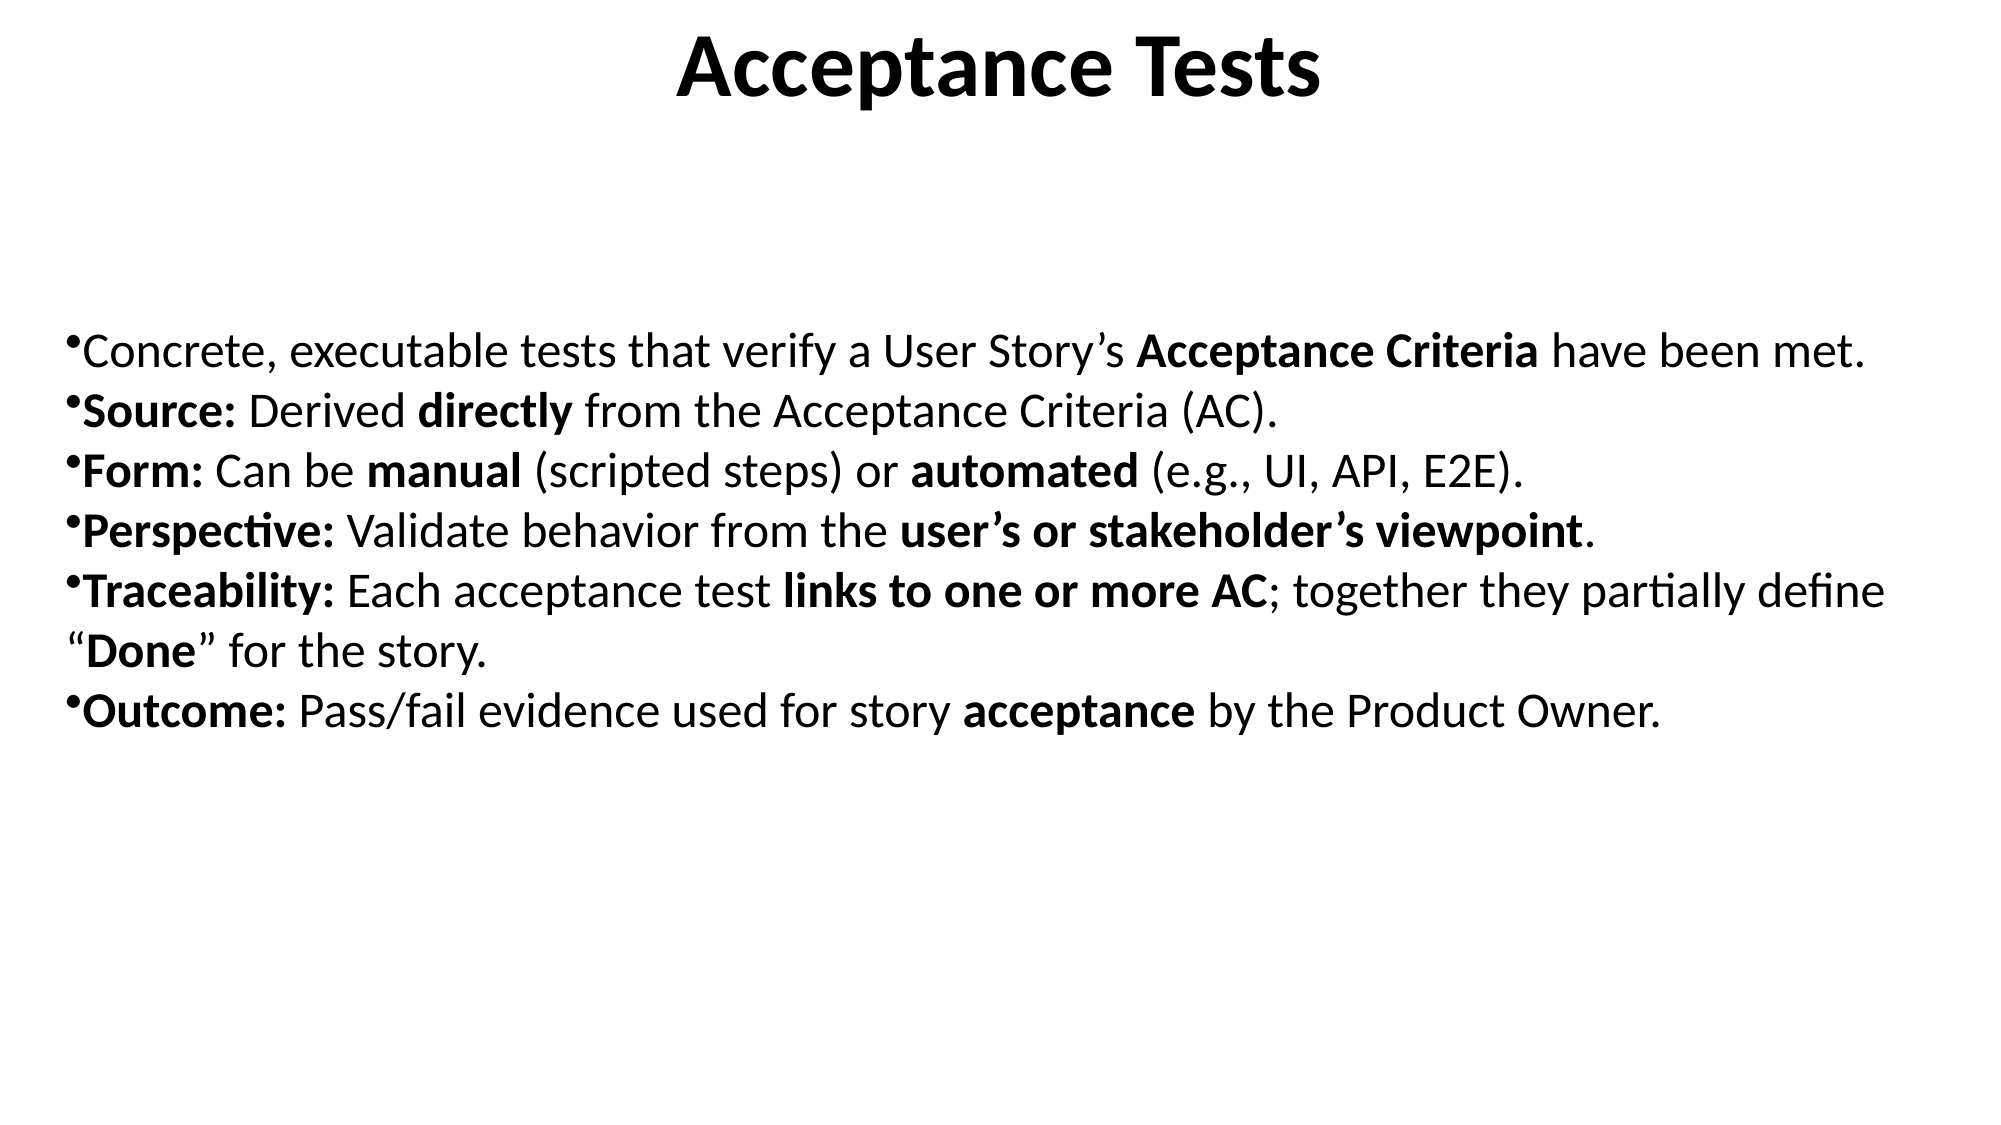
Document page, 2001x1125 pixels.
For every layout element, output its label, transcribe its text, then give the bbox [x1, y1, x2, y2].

list Concrete, executable tests that verify a User Story’s Acceptance Criteria have been met. Source: Derived directly from the Acceptance Criteria (AC). Form: Can be manual (scripted steps) or automated (e.g., UI, API, E2E). Perspective: Validate behavior from the user’s or stakeholder’s viewpoint. Traceability: Each acceptance test links to one or more AC; together they partially define “Done” for the story. Outcome: Pass/fail evidence used for story acceptance by the Product Owner. [50, 201, 1968, 854]
title Acceptance Tests [32, 4, 1968, 116]
